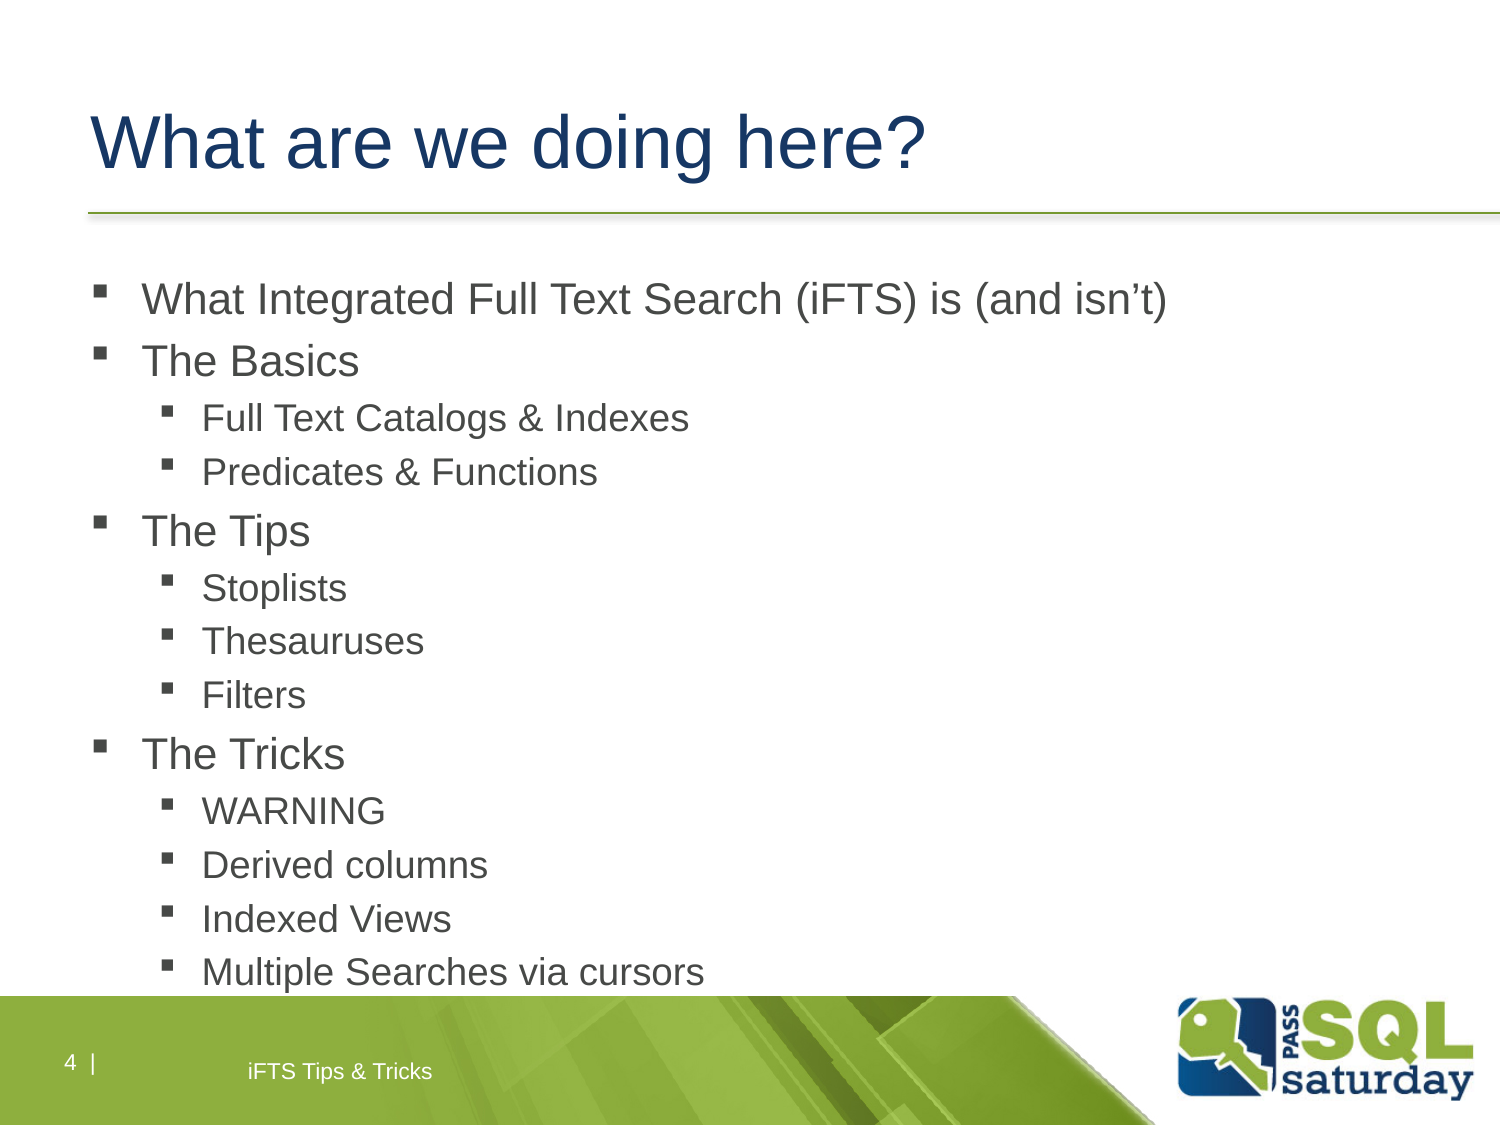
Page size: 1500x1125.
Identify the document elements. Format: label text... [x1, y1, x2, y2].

text_box 4 | [37, 1031, 124, 1092]
list What Integrated Full Text Search (iFTS) is (and isn’t) The Basics Full Text Catalogs & Indexes Predicates & Functions The Tips Stoplists Thesauruses Filters The Tricks WARNING Derived columns Indexed Views Multiple Searches via cursors [75, 262, 1425, 1005]
picture [0, 969, 1483, 1125]
title What are we doing here? [75, 45, 1425, 233]
footer iFTS Tips & Tricks [232, 1031, 751, 1092]
